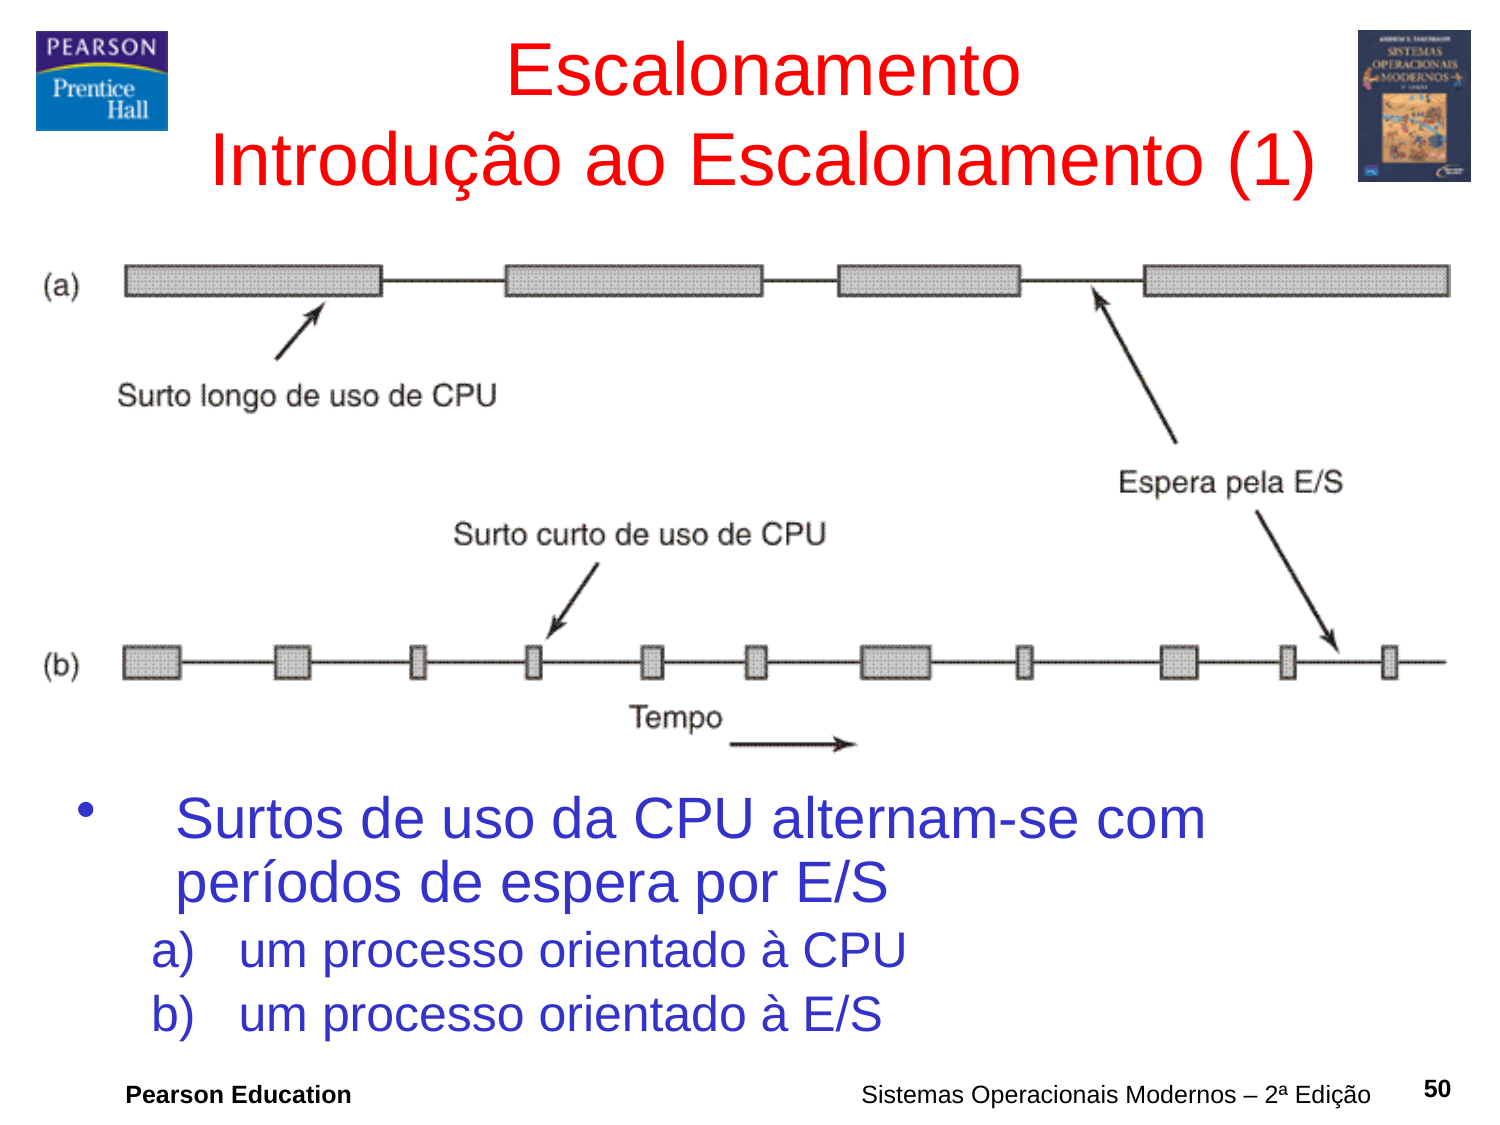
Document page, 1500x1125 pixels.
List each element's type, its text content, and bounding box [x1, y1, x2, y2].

picture [44, 264, 1452, 755]
picture [36, 31, 126, 131]
title Escalonamento Introdução ao Escalonamento (1) [126, 12, 1402, 200]
picture [1402, 30, 1471, 182]
list Surtos de uso da CPU alternam-se com períodos de espera por E/S um processo orientado à CPU um processo orientado à E/S [60, 781, 1449, 941]
slide_number 50 [1385, 1064, 1467, 1125]
